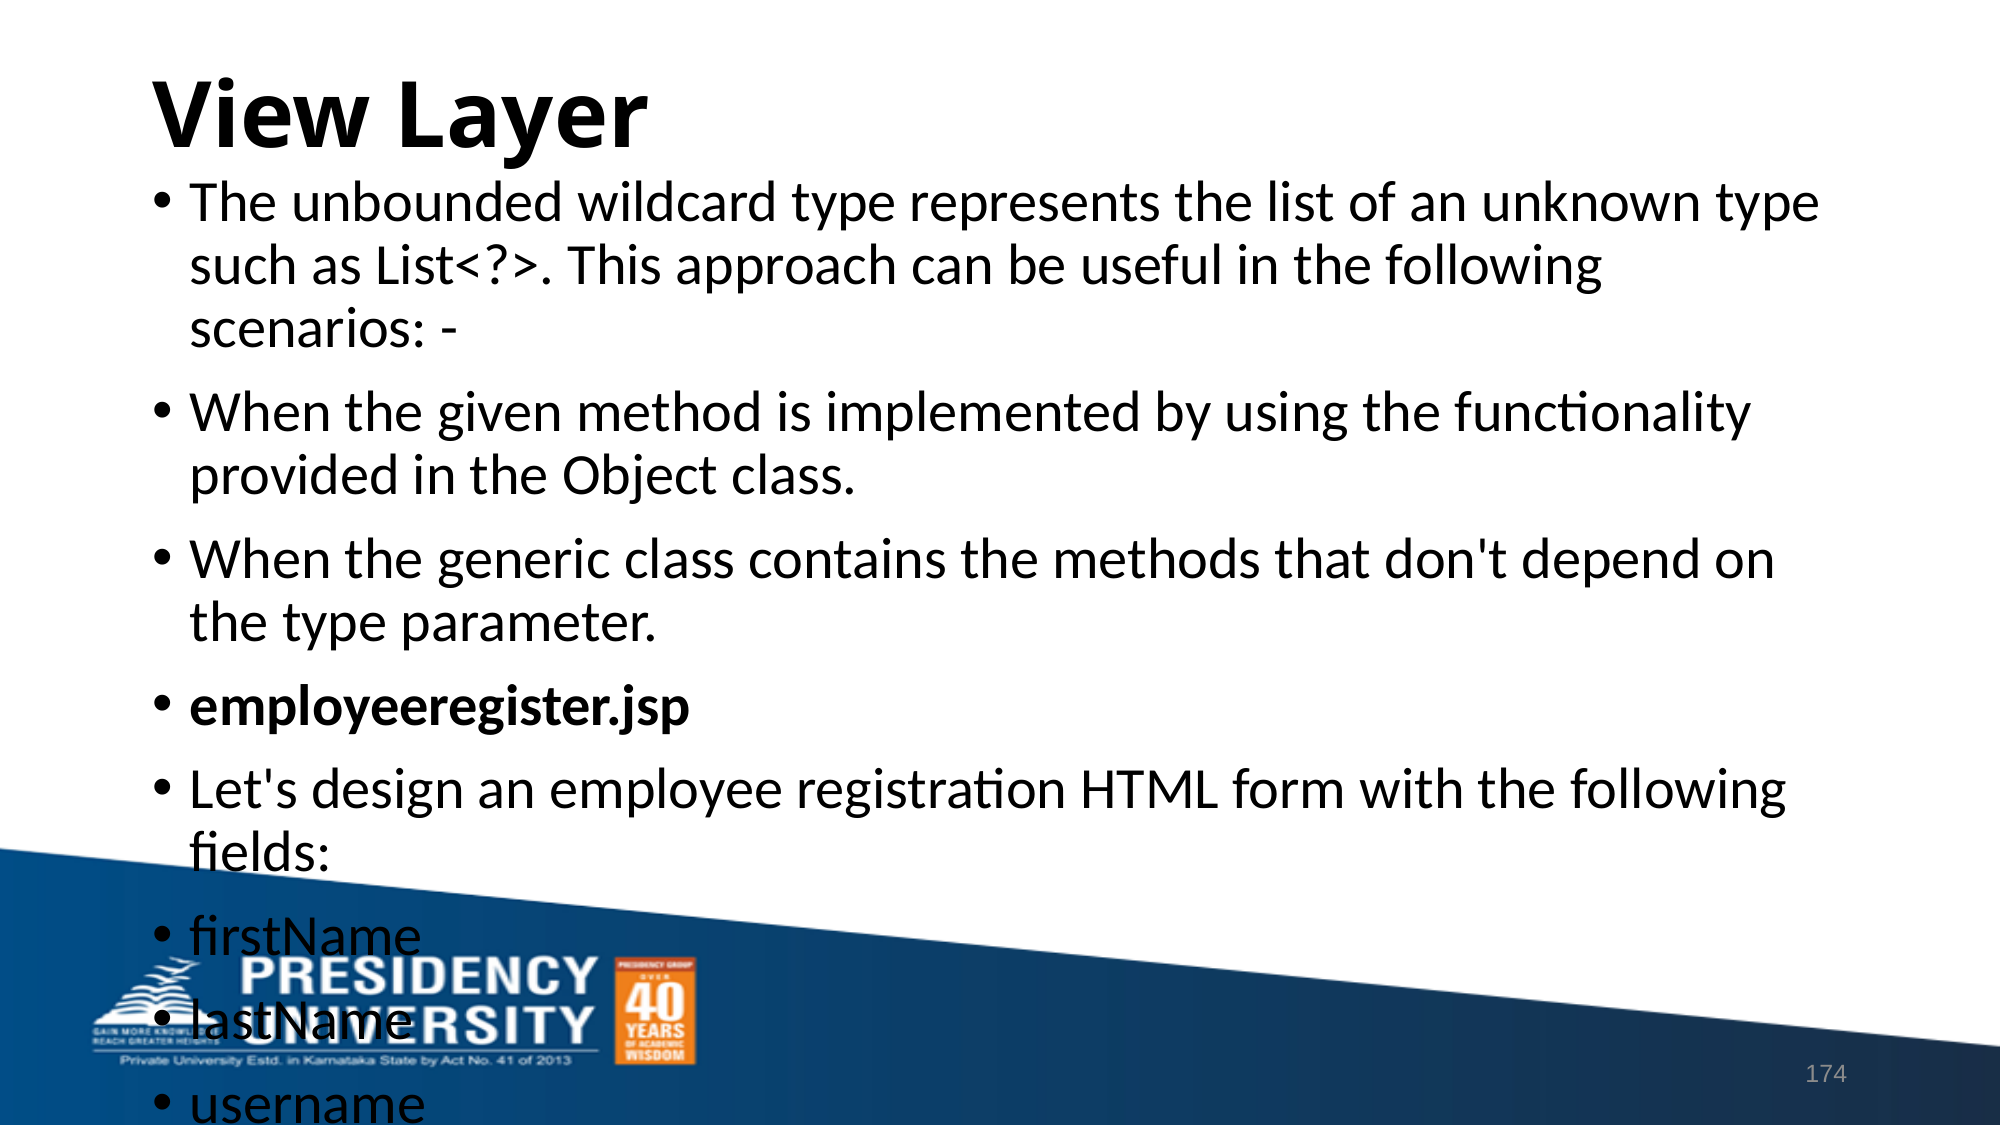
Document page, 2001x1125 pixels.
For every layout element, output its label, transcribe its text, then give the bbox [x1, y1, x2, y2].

slide_number 174 [1412, 1042, 1863, 1103]
title View Layer [137, 59, 1863, 164]
picture [0, 845, 2000, 1125]
list The unbounded wildcard type represents the list of an unknown type such as List<?>. This approach can be useful in the following scenarios: - When the given method is implemented by using the functionality provided in the Object class. When the generic class contains the methods that don't depend on the type parameter. employeeregister.jsp Let's design an employee registration HTML form with the following fields: firstName lastName username Password address contact [137, 164, 1863, 1014]
